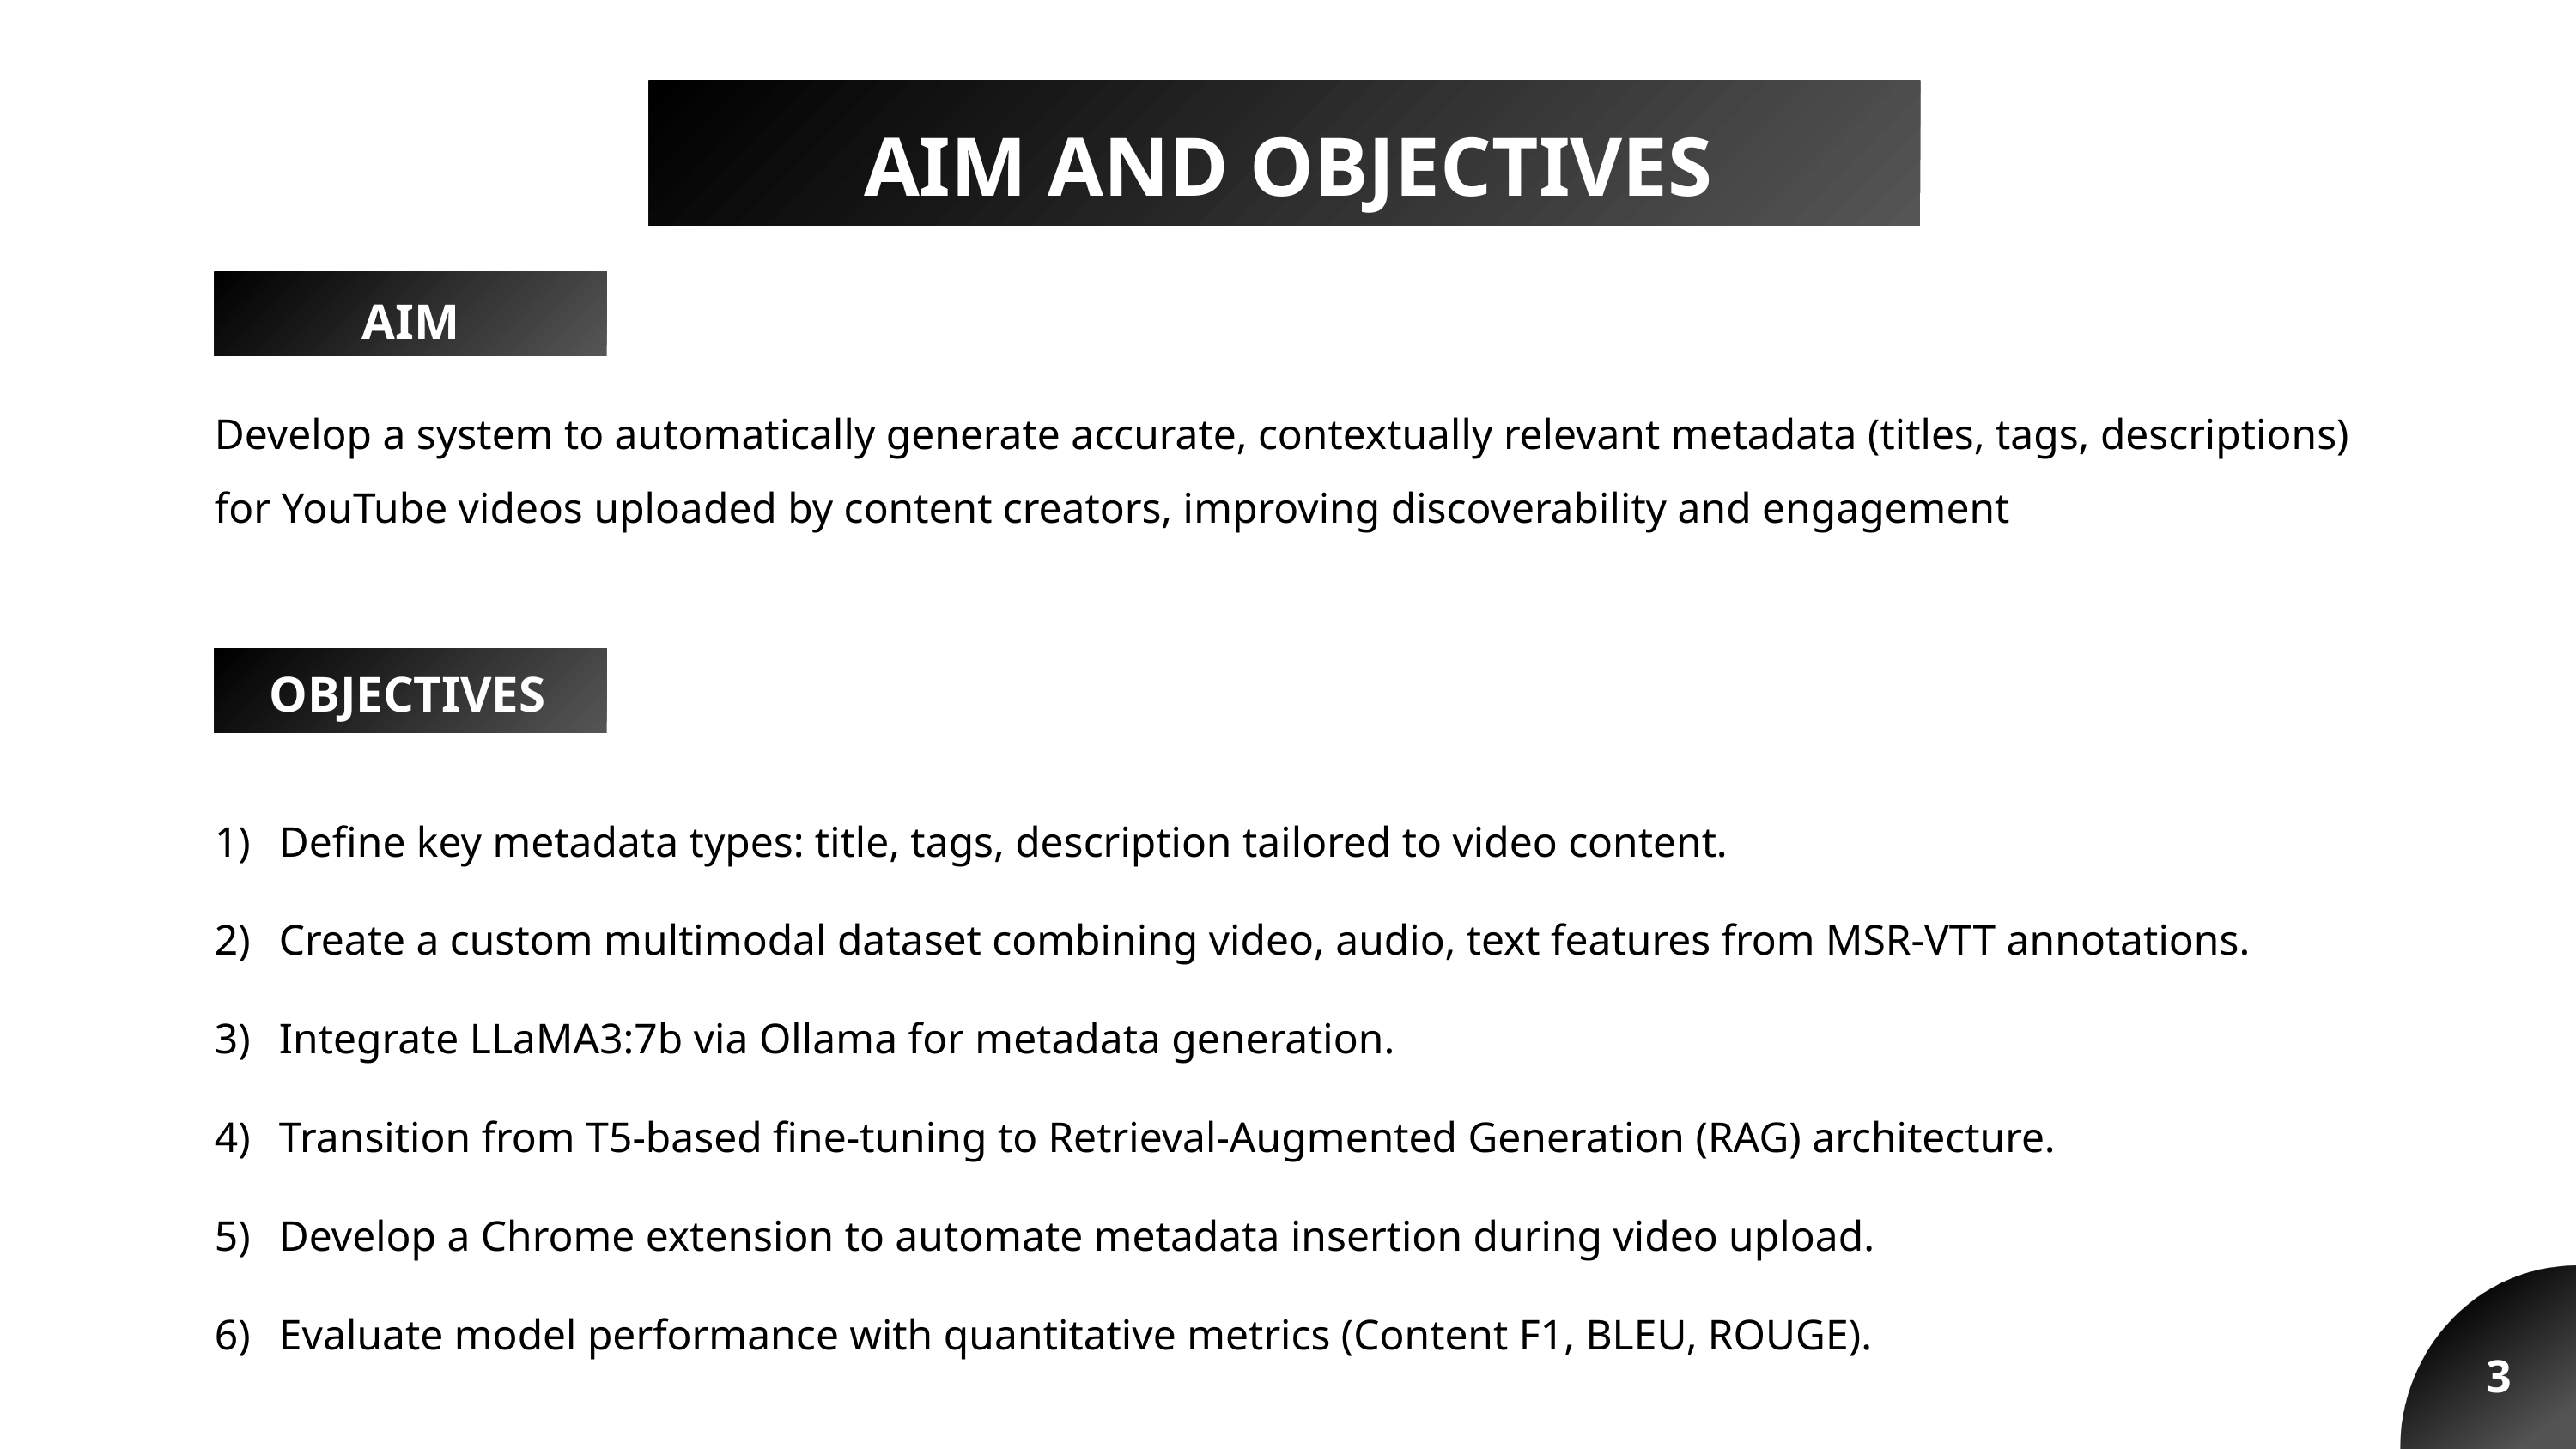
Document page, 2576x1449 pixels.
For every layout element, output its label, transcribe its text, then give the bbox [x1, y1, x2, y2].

text_box Develop a system to automatically generate accurate, contextually relevant metadata (titles, tags, descriptions) for YouTube videos uploaded by content creators, improving discoverability and engagement [214, 383, 2394, 532]
text_box [2400, 1265, 2576, 1449]
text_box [214, 648, 607, 733]
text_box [648, 80, 1921, 227]
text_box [214, 271, 607, 357]
text_box 3 [2458, 1344, 2540, 1403]
text_box Define key metadata types: title, tags, description tailored to video content. Create a custom multimodal dataset combining video, audio, text features from MSR-VTT annotations. Integrate LLaMA3:7b via Ollama for metadata generation. Transition from T5-based fine-tuning to Retrieval-Augmented Generation (RAG) architecture. Develop a Chrome extension to automate metadata insertion during video upload. Evaluate model performance with quantitative metrics (Content F1, BLEU, ROUGE). [214, 766, 2394, 1359]
